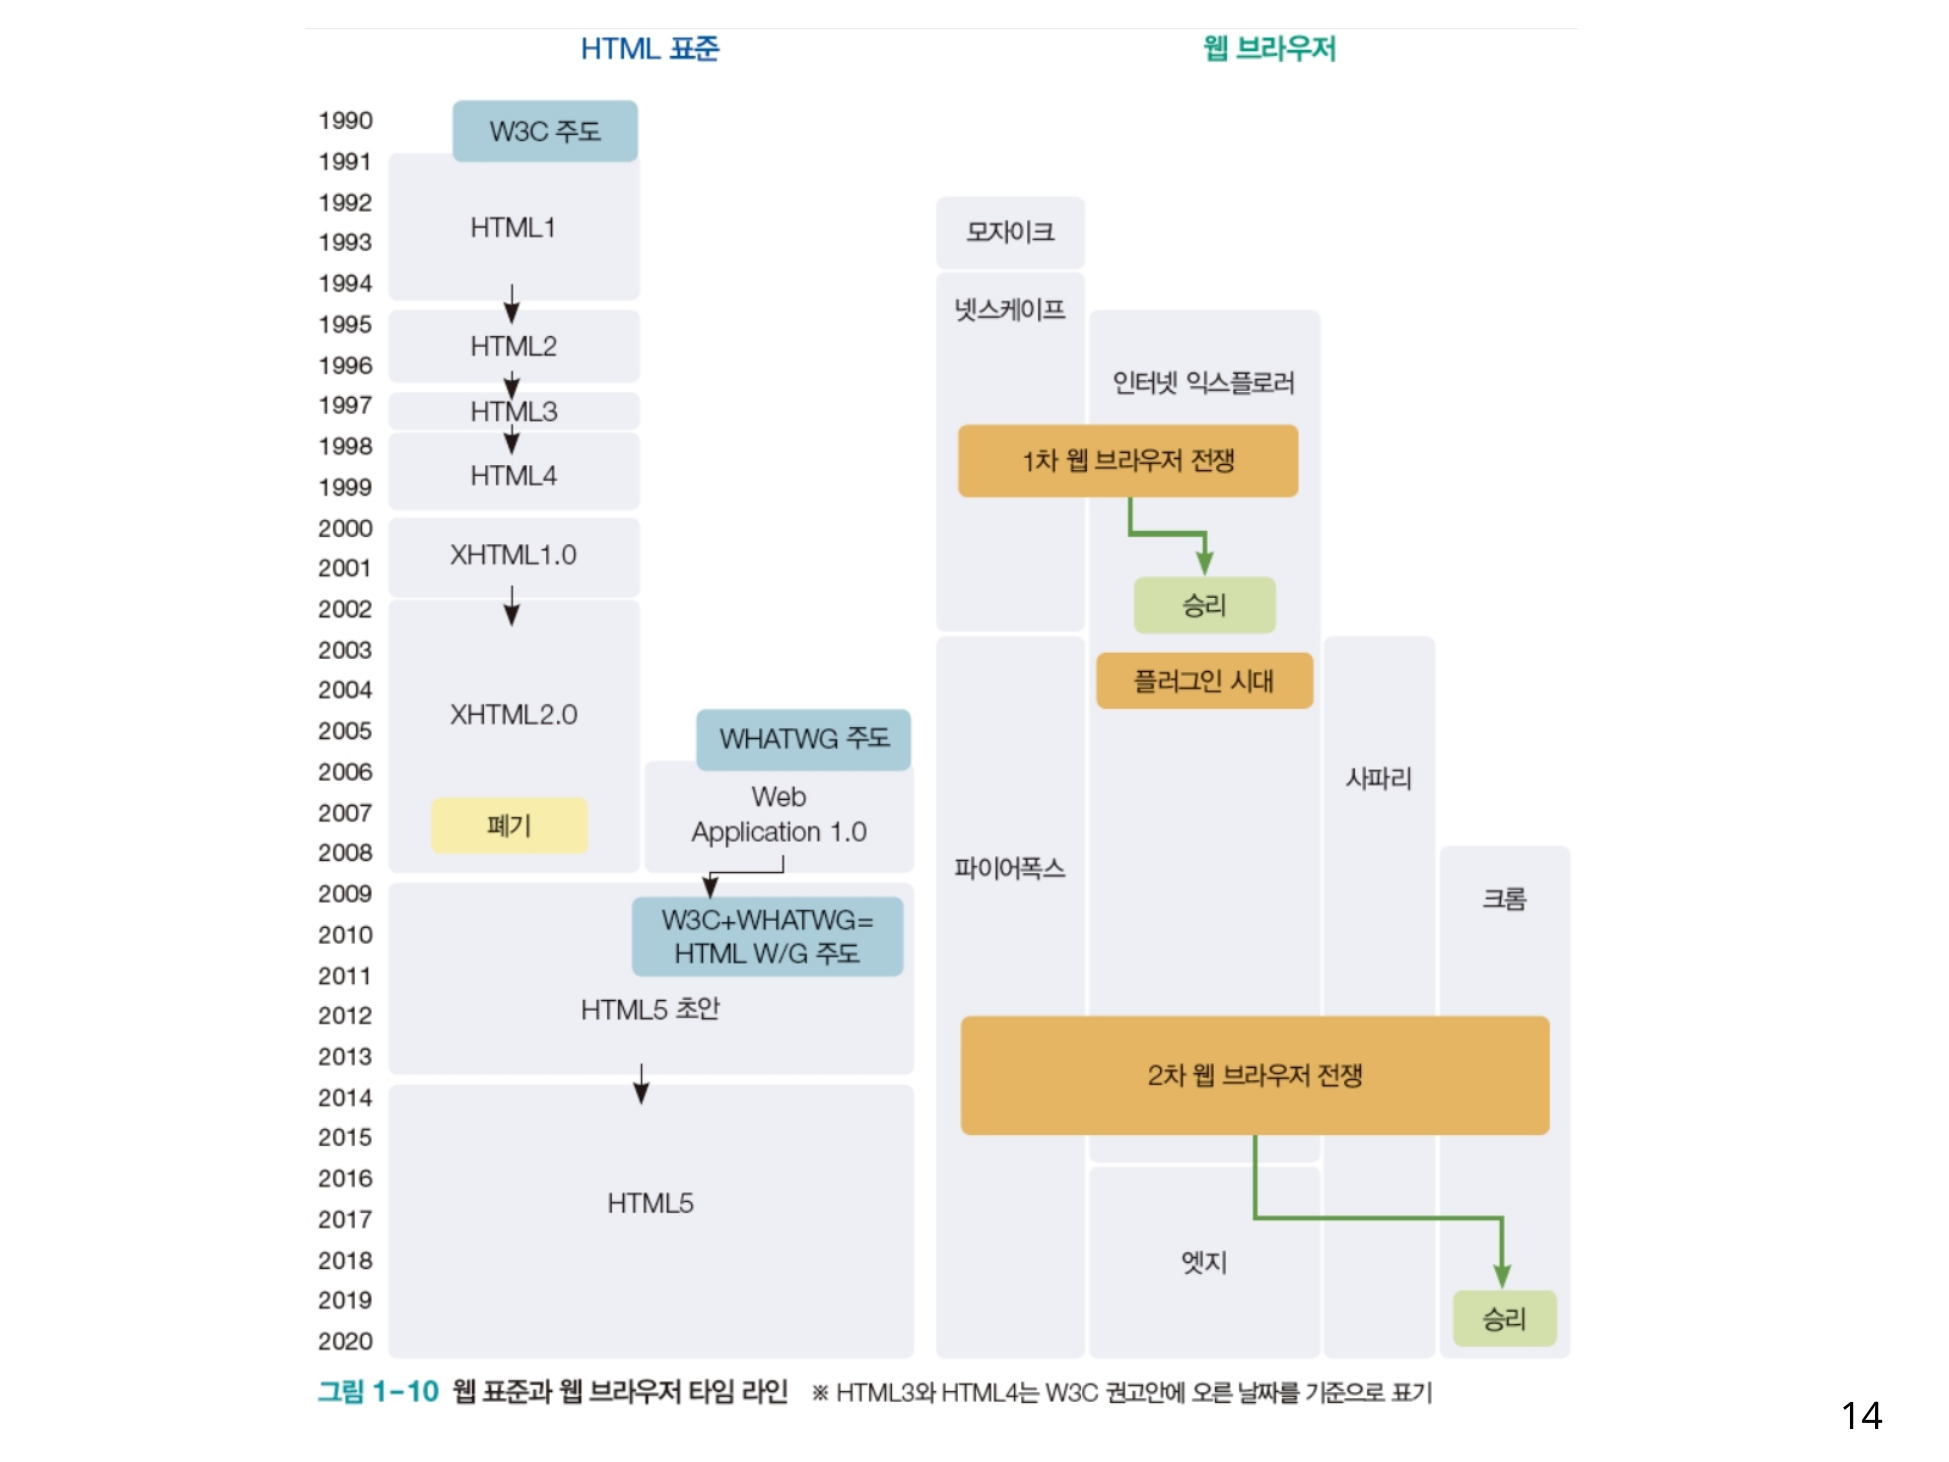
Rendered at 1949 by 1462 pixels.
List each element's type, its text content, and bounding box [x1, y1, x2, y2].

picture [305, 28, 1578, 1419]
slide_number 14 [1496, 1372, 1899, 1462]
